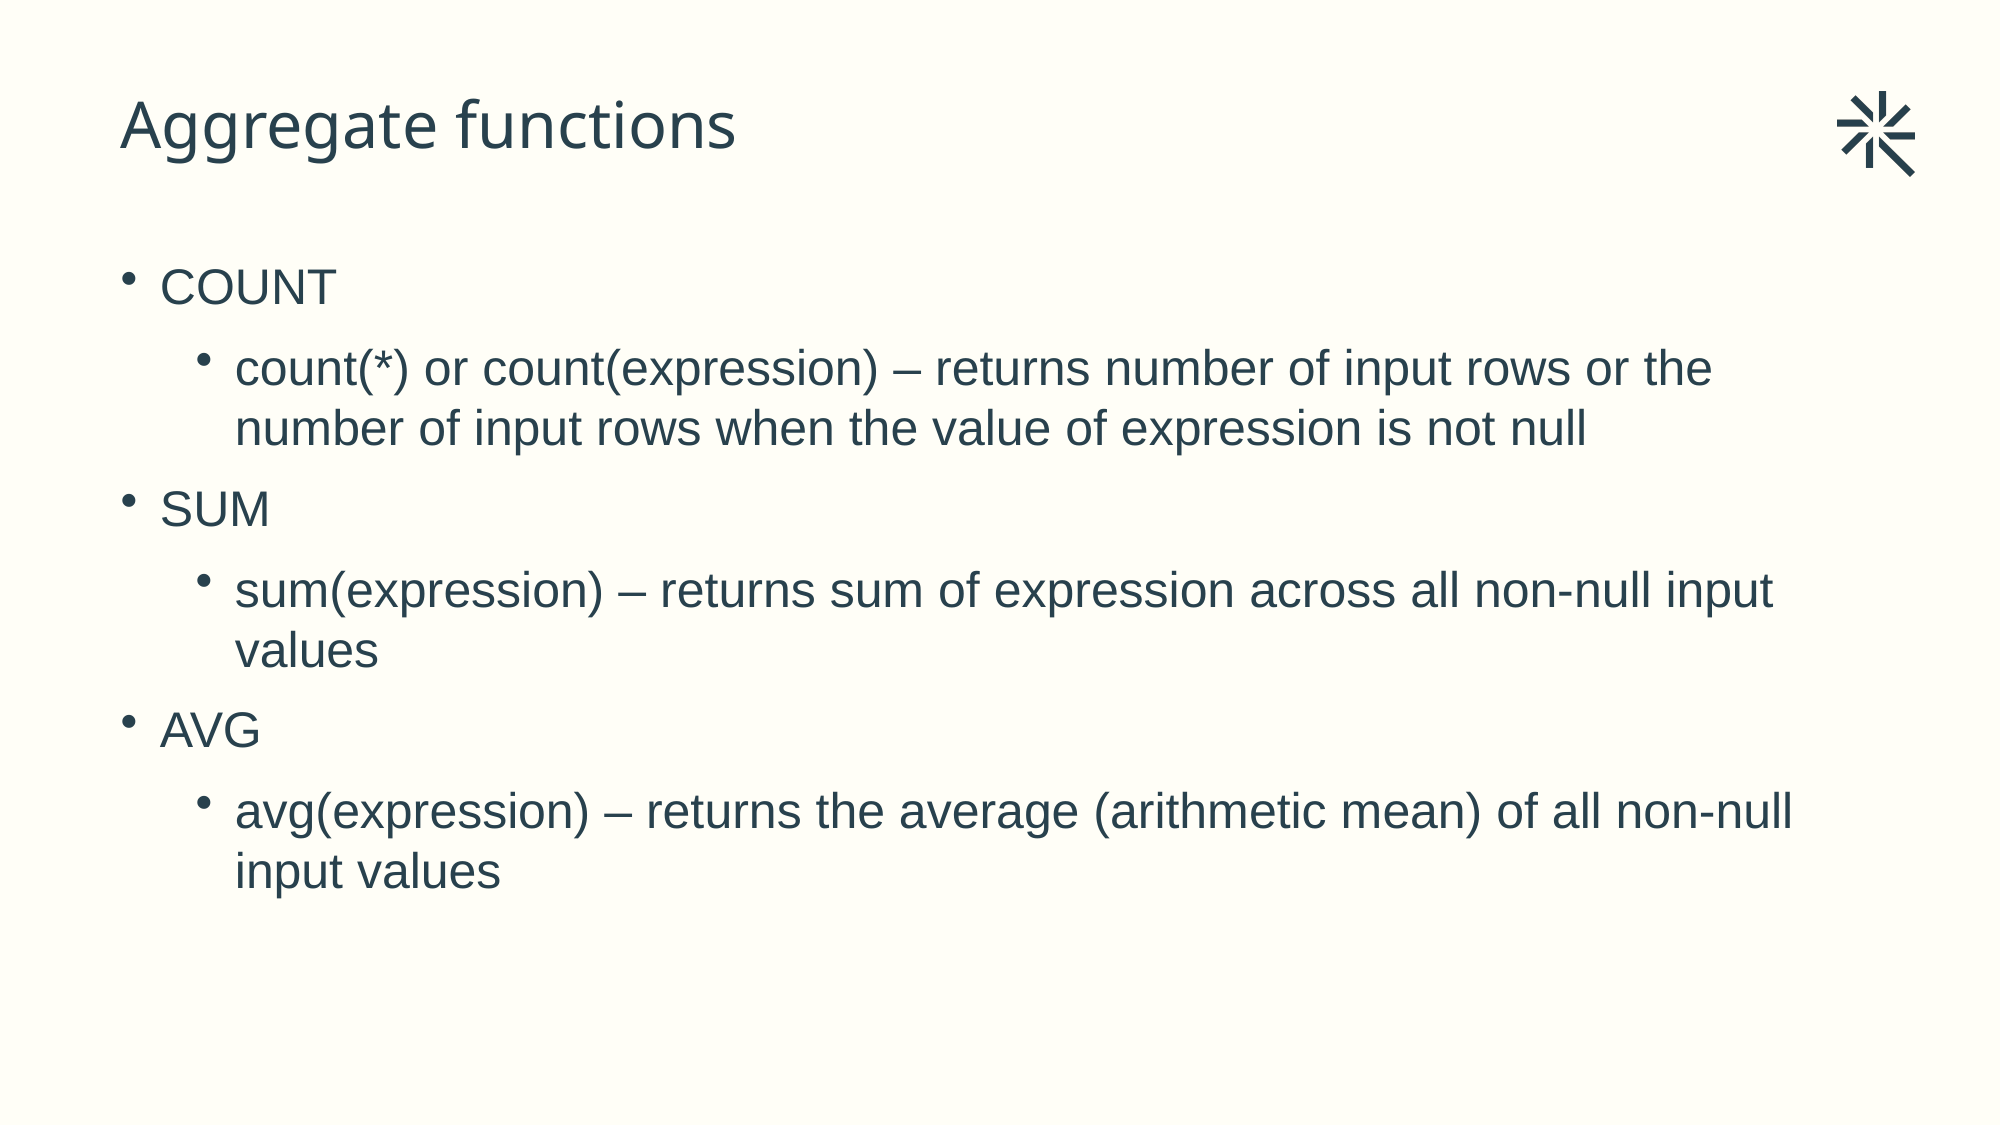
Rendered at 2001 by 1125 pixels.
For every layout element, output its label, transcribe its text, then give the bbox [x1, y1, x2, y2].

list COUNT count(*) or count(expression) – returns number of input rows or the number of input rows when the value of expression is not null SUM sum(expression) – returns sum of expression across all non-null input values AVG avg(expression) – returns the average (arithmetic mean) of all non-null input values [112, 246, 1888, 1014]
title Aggregate functions [112, 90, 1773, 181]
picture [1837, 91, 1915, 177]
